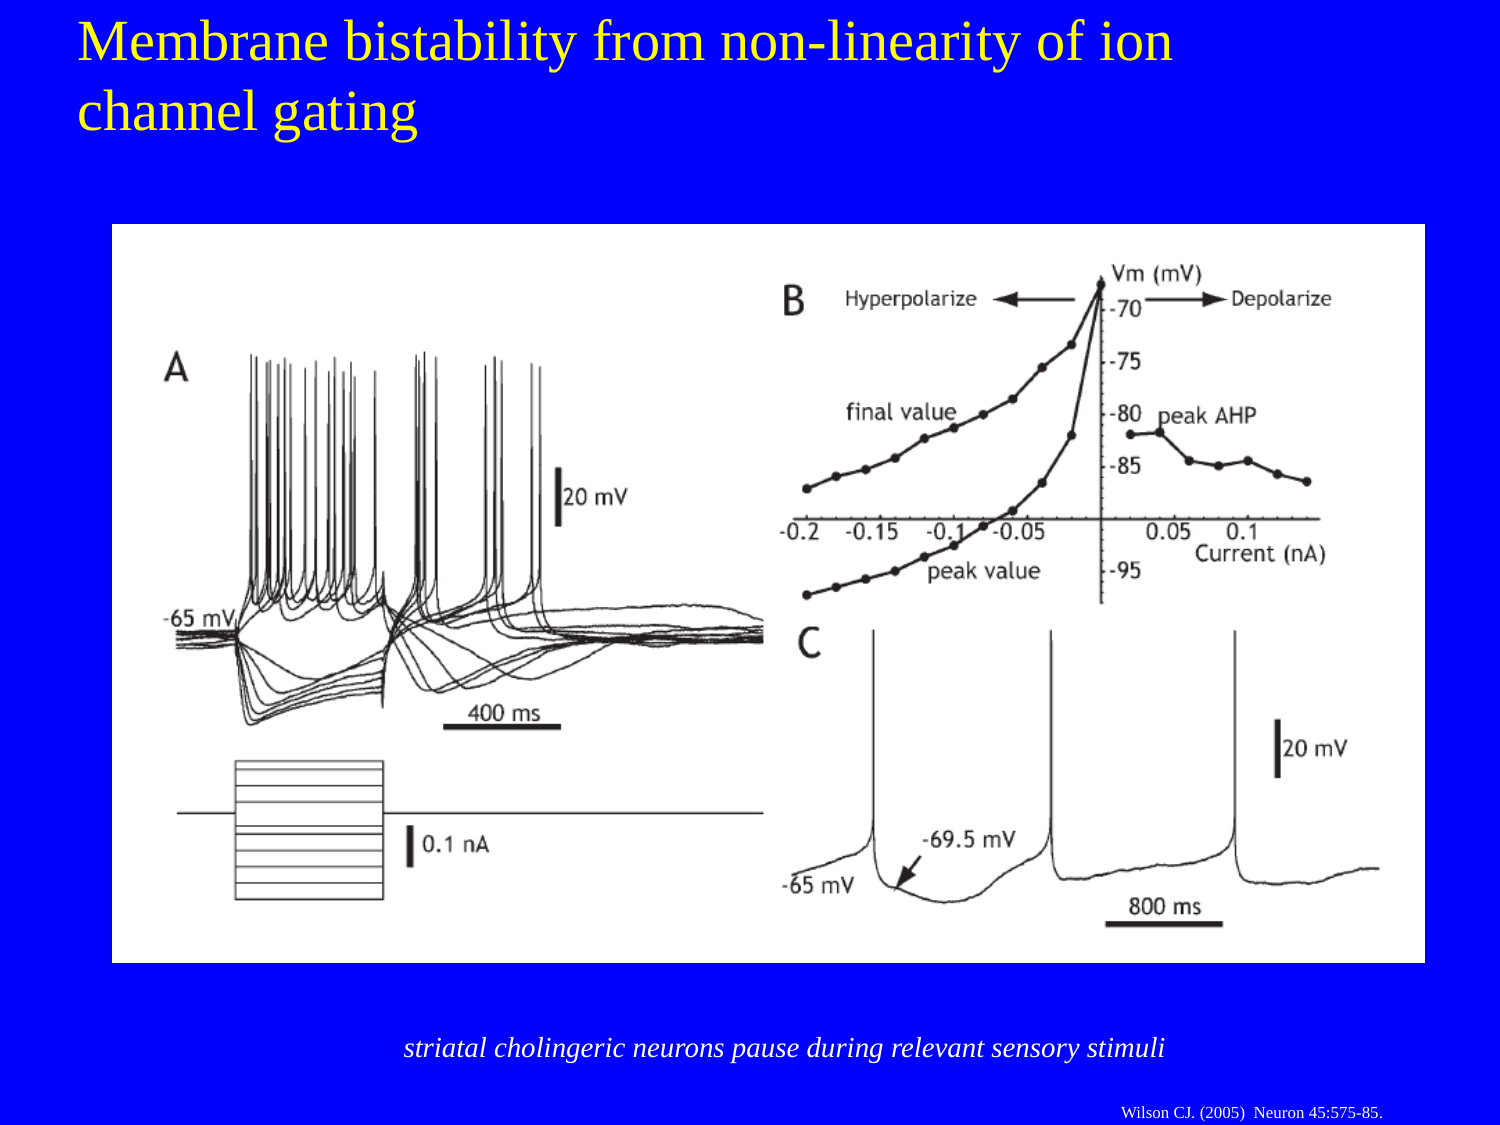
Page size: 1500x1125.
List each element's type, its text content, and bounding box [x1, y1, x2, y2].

text_box Wilson CJ. (2005) Neuron 45:575-85. [1106, 1074, 1399, 1125]
text_box striatal cholingeric neurons pause during relevant sensory stimuli [388, 987, 1182, 1071]
title Membrane bistability from non-linearity of ion channel gating [62, 43, 1338, 150]
picture [112, 224, 1426, 963]
